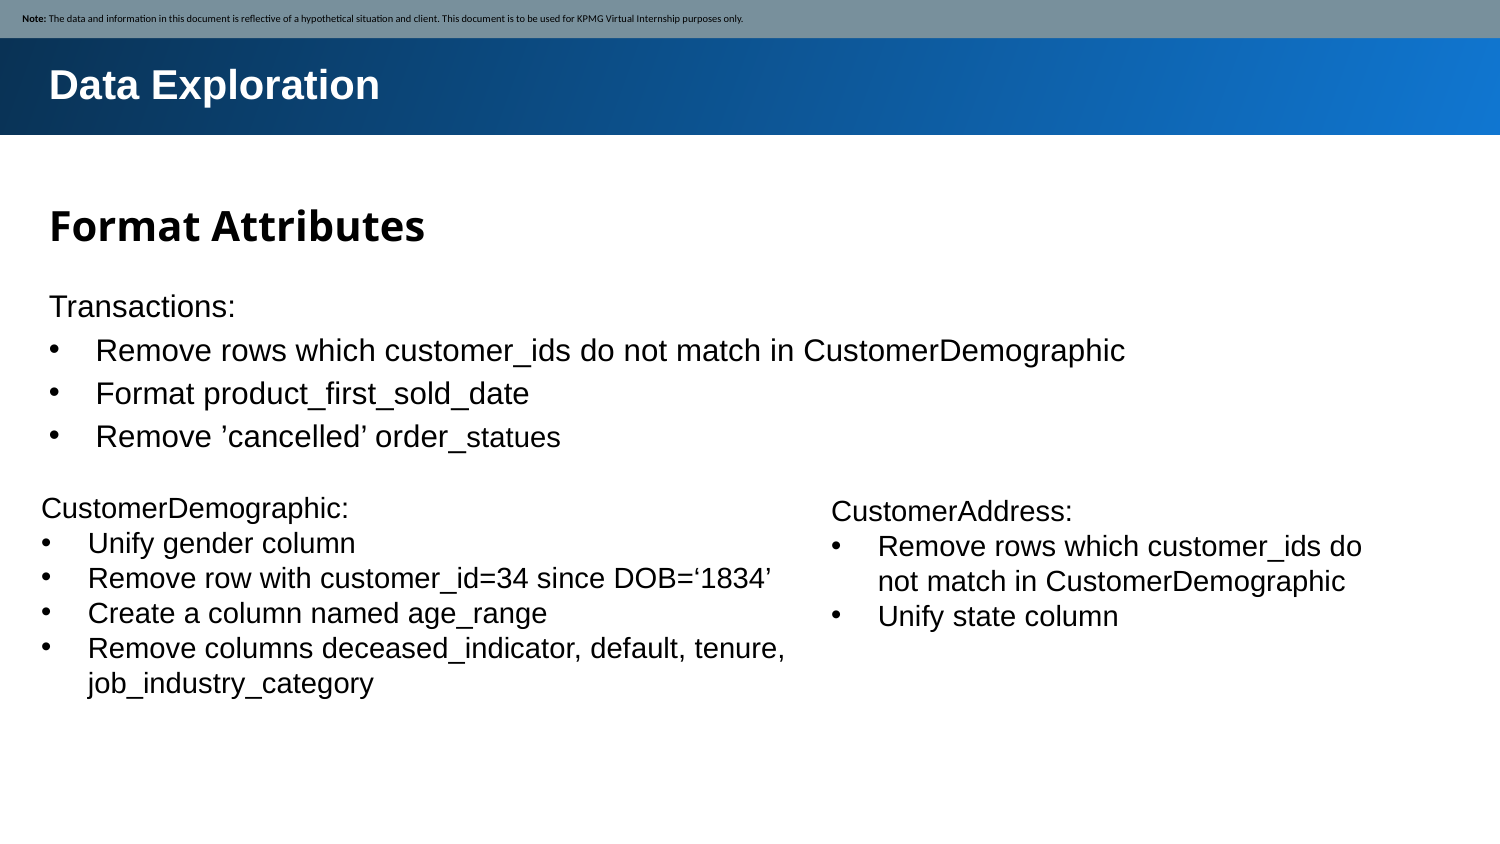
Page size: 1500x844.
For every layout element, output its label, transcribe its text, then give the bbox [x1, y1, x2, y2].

text_box Note: The data and information in this document is reflective of a hypothetical situation and client. This document is to be used for KPMG Virtual Internship purposes only. [0, 0, 1500, 39]
text_box Format Attributes [33, 177, 1439, 266]
text_box CustomerAddress: Remove rows which customer_ids do not match in CustomerDemographic Unify state column [823, 484, 1394, 675]
text_box CustomerDemographic: Unify gender column Remove row with customer_id=34 since DOB=‘1834’ Create a column named age_range Remove columns deceased_indicator, default, tenure, job_industry_category [33, 481, 824, 742]
text_box Data Exploration [33, 43, 1439, 124]
text_box [0, 39, 1500, 135]
text_box Transactions: Remove rows which customer_ids do not match in CustomerDemographic Format product_first_sold_date Remove ’cancelled’ order_statues [33, 266, 1439, 555]
